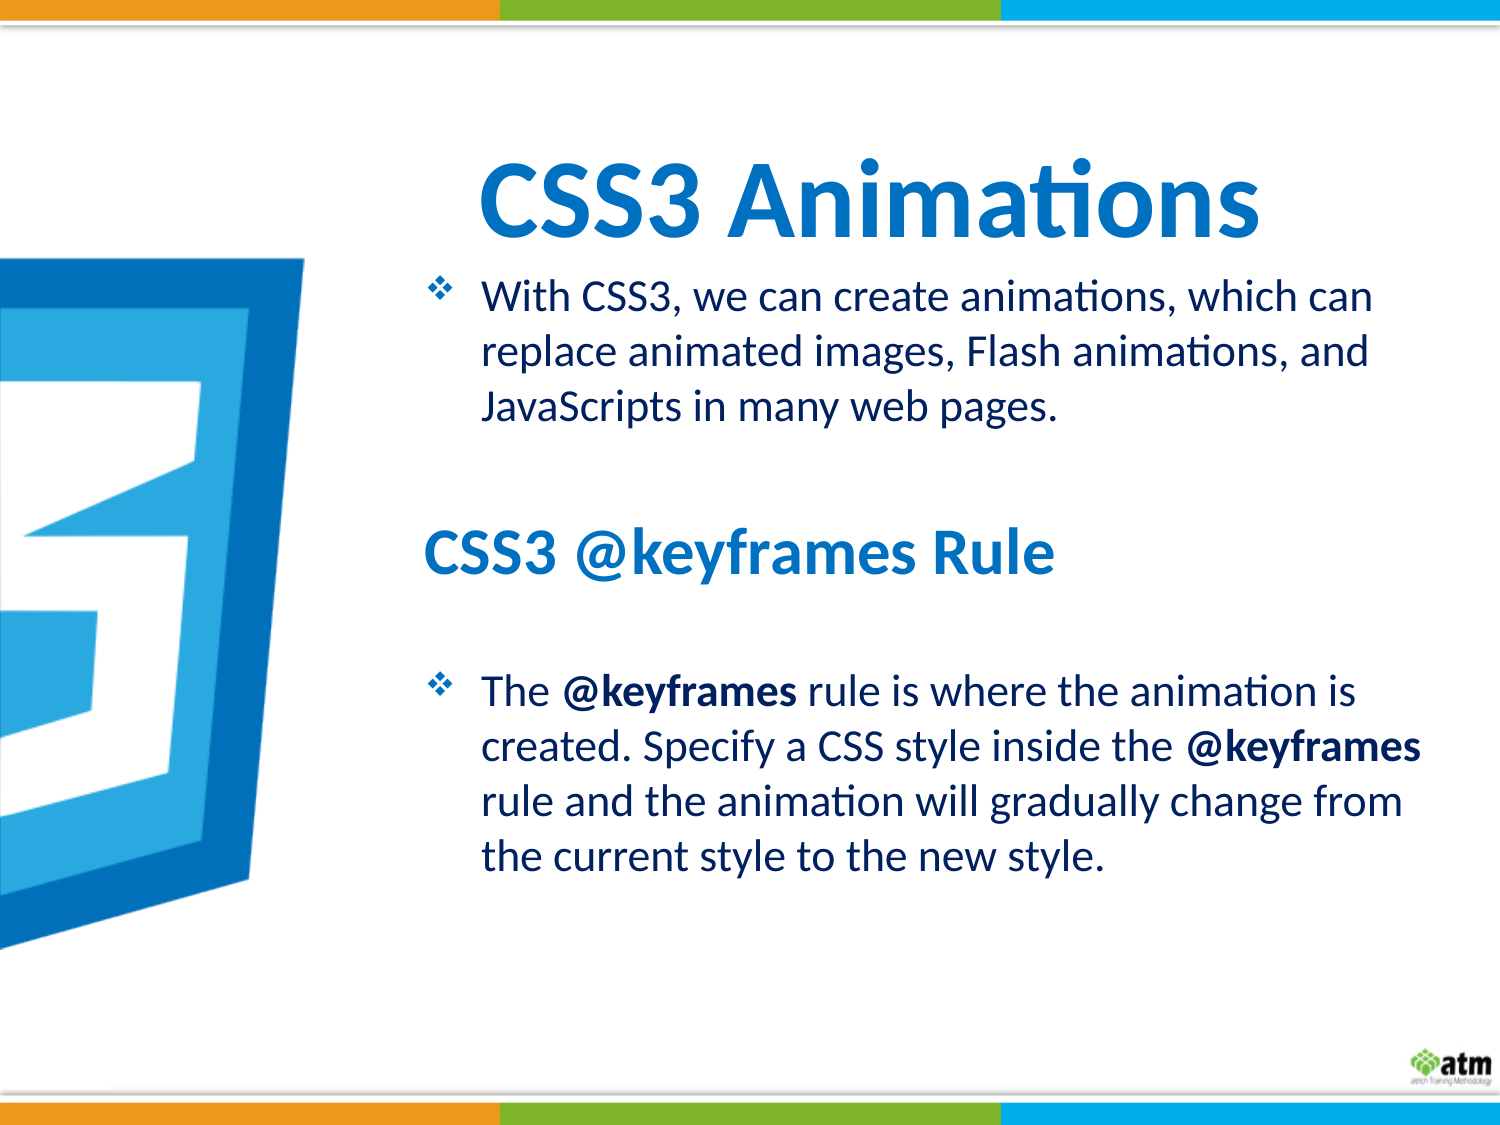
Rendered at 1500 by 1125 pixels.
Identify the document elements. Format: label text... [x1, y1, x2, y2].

text_box CSS3 Animations [464, 140, 1383, 245]
picture [0, 0, 1500, 1125]
text_box With CSS3, we can create animations, which can replace animated images, Flash animations, and JavaScripts in many web pages. CSS3 @keyframes Rule The @keyframes rule is where the animation is created. Specify a CSS style inside the @keyframes rule and the animation will gradually change from the current style to the new style. [410, 257, 1465, 1020]
